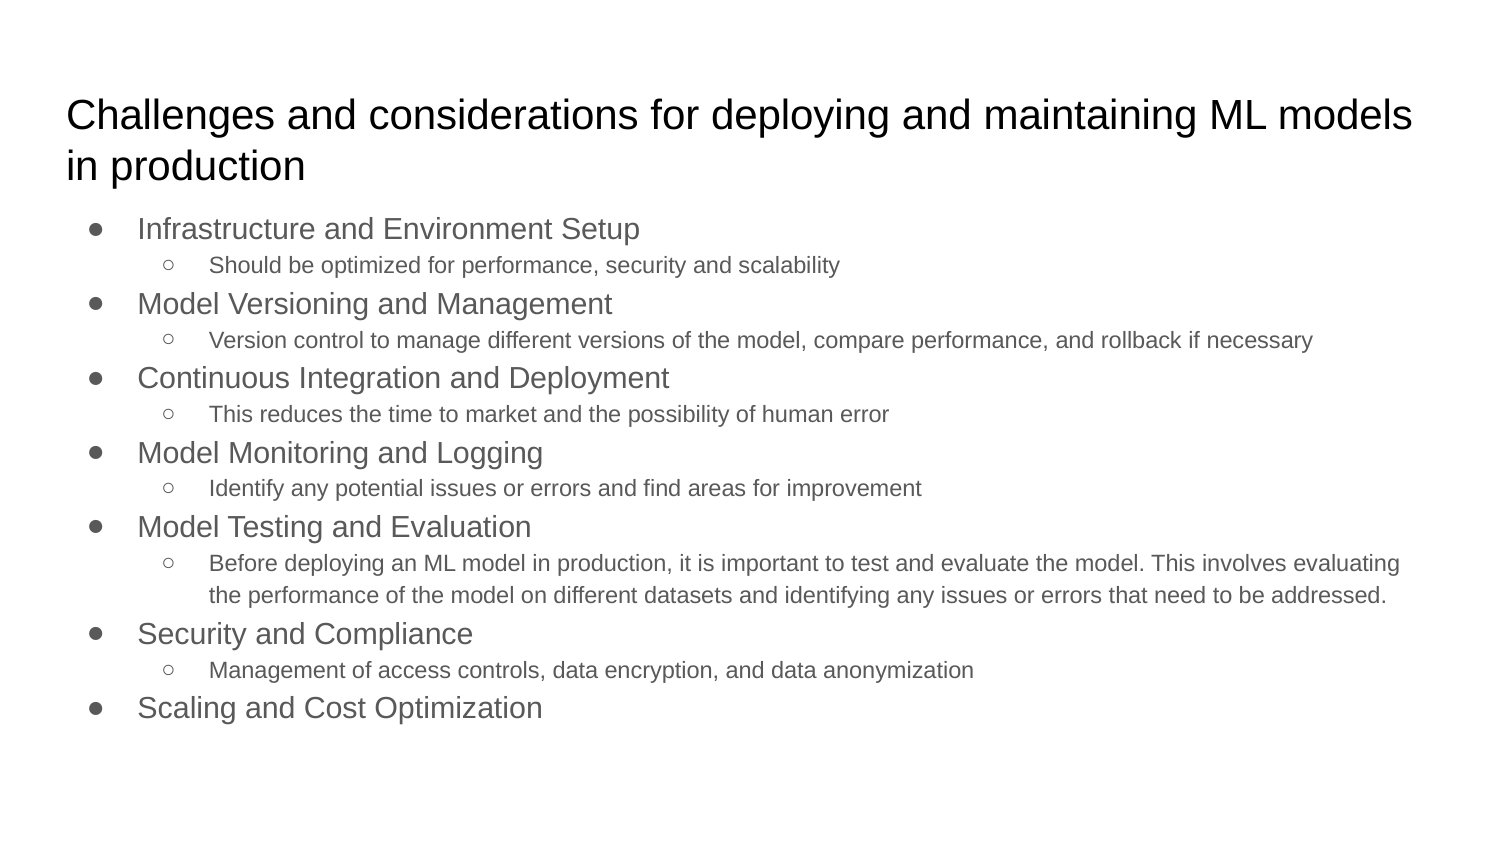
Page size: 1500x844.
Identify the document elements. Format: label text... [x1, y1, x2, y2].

list Infrastructure and Environment Setup Should be optimized for performance, security and scalability Model Versioning and Management Version control to manage different versions of the model, compare performance, and rollback if necessary Continuous Integration and Deployment This reduces the time to market and the possibility of human error Model Monitoring and Logging Identify any potential issues or errors and find areas for improvement Model Testing and Evaluation Before deploying an ML model in production, it is important to test and evaluate the model. This involves evaluating the performance of the model on different datasets and identifying any issues or errors that need to be addressed. Security and Compliance Management of access controls, data encryption, and data anonymization Scaling and Cost Optimization [51, 189, 1449, 750]
title Challenges and considerations for deploying and maintaining ML models in production [51, 72, 1449, 167]
